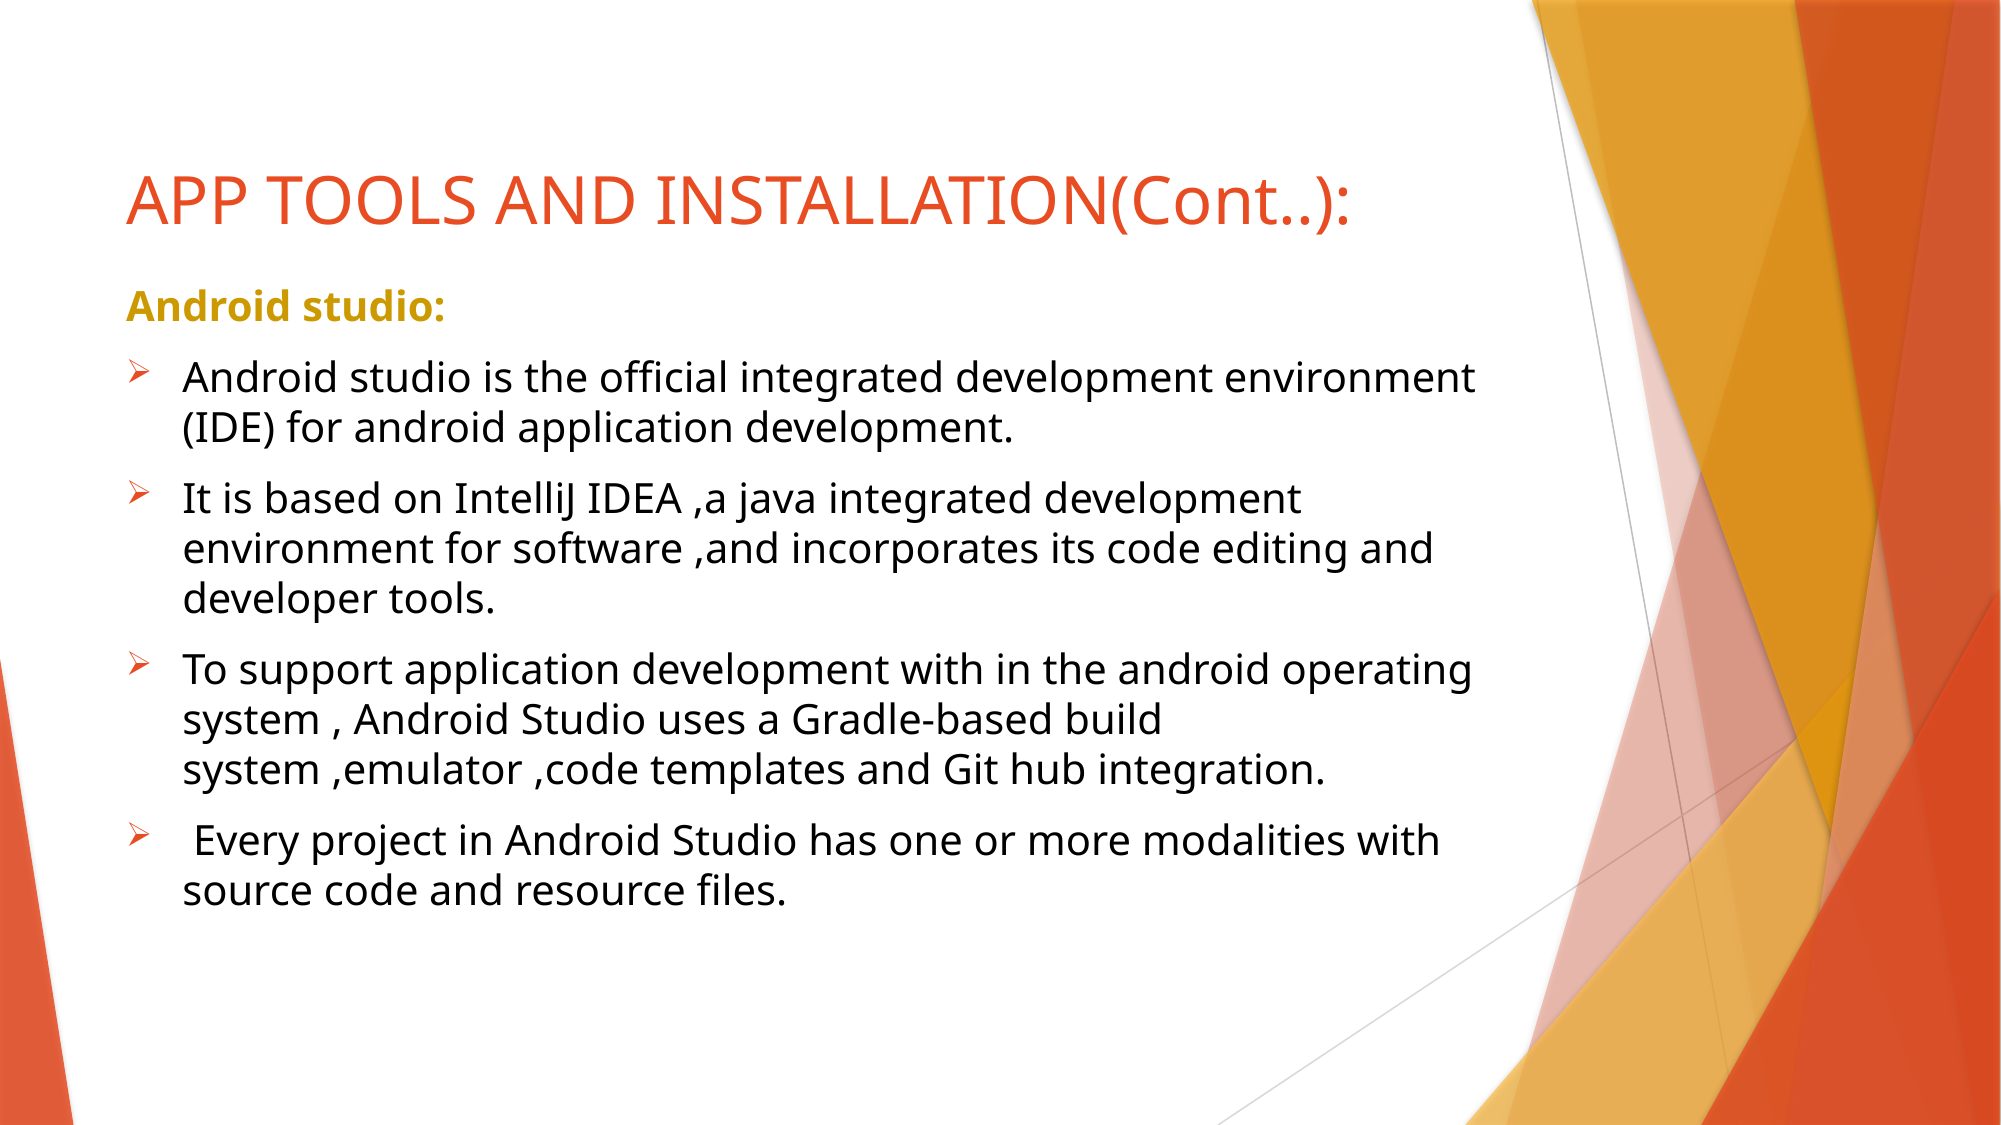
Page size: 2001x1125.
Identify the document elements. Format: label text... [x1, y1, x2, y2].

title APP TOOLS AND INSTALLATION(Cont..): [111, 149, 1522, 271]
list Android studio: Android studio is the official integrated development environment (IDE) for android application development. It is based on IntelliJ IDEA ,a java integrated development environment for software ,and incorporates its code editing and developer tools. To support application development with in the android operating system , Android Studio uses a Gradle-based build system ,emulator ,code templates and Git hub integration. Every project in Android Studio has one or more modalities with source code and resource files. [111, 271, 1522, 950]
